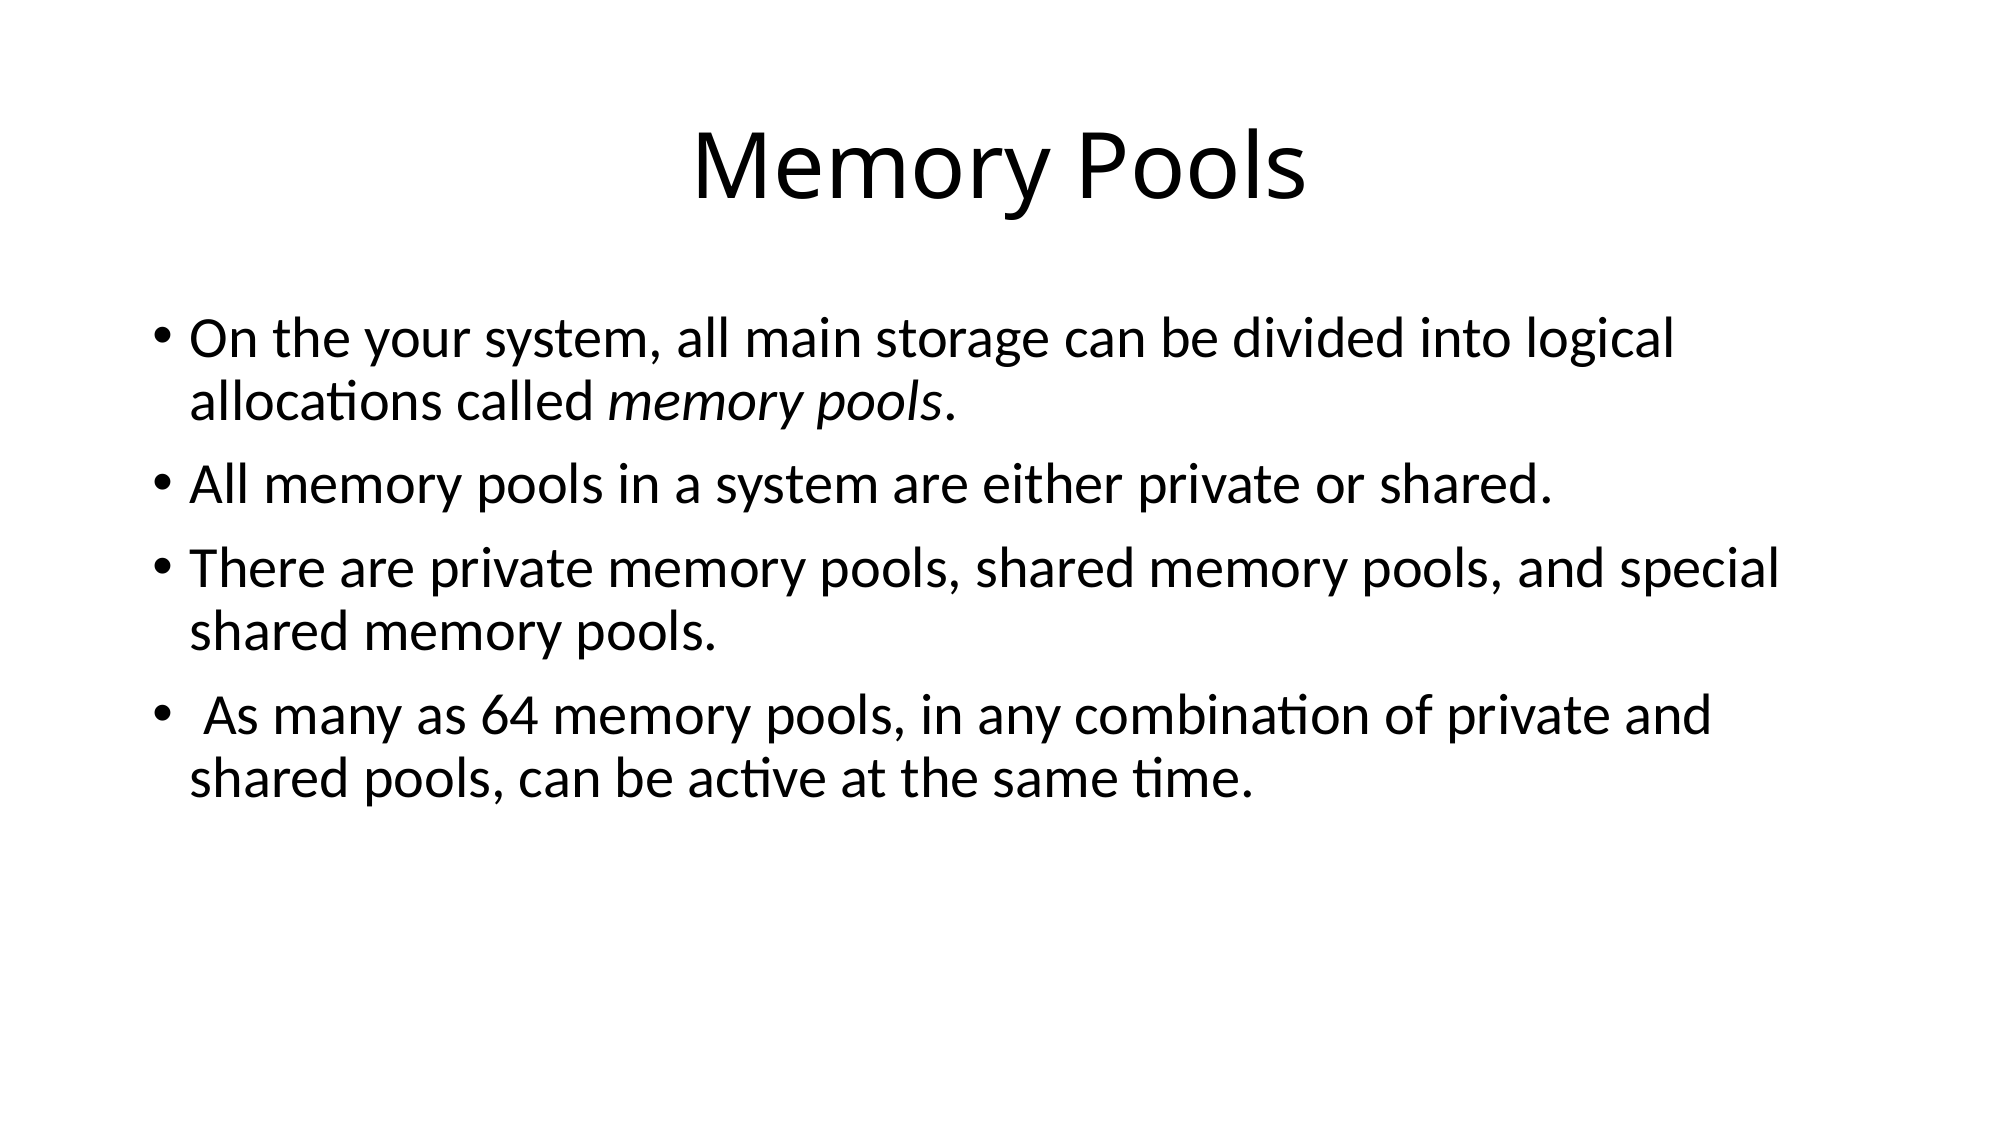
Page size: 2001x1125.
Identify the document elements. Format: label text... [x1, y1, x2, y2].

list On the your system, all main storage can be divided into logical allocations called memory pools. All memory pools in a system are either private or shared. There are private memory pools, shared memory pools, and special shared memory pools. As many as 64 memory pools, in any combination of private and shared pools, can be active at the same time. [137, 299, 1863, 1014]
title Memory Pools [137, 59, 1863, 278]
